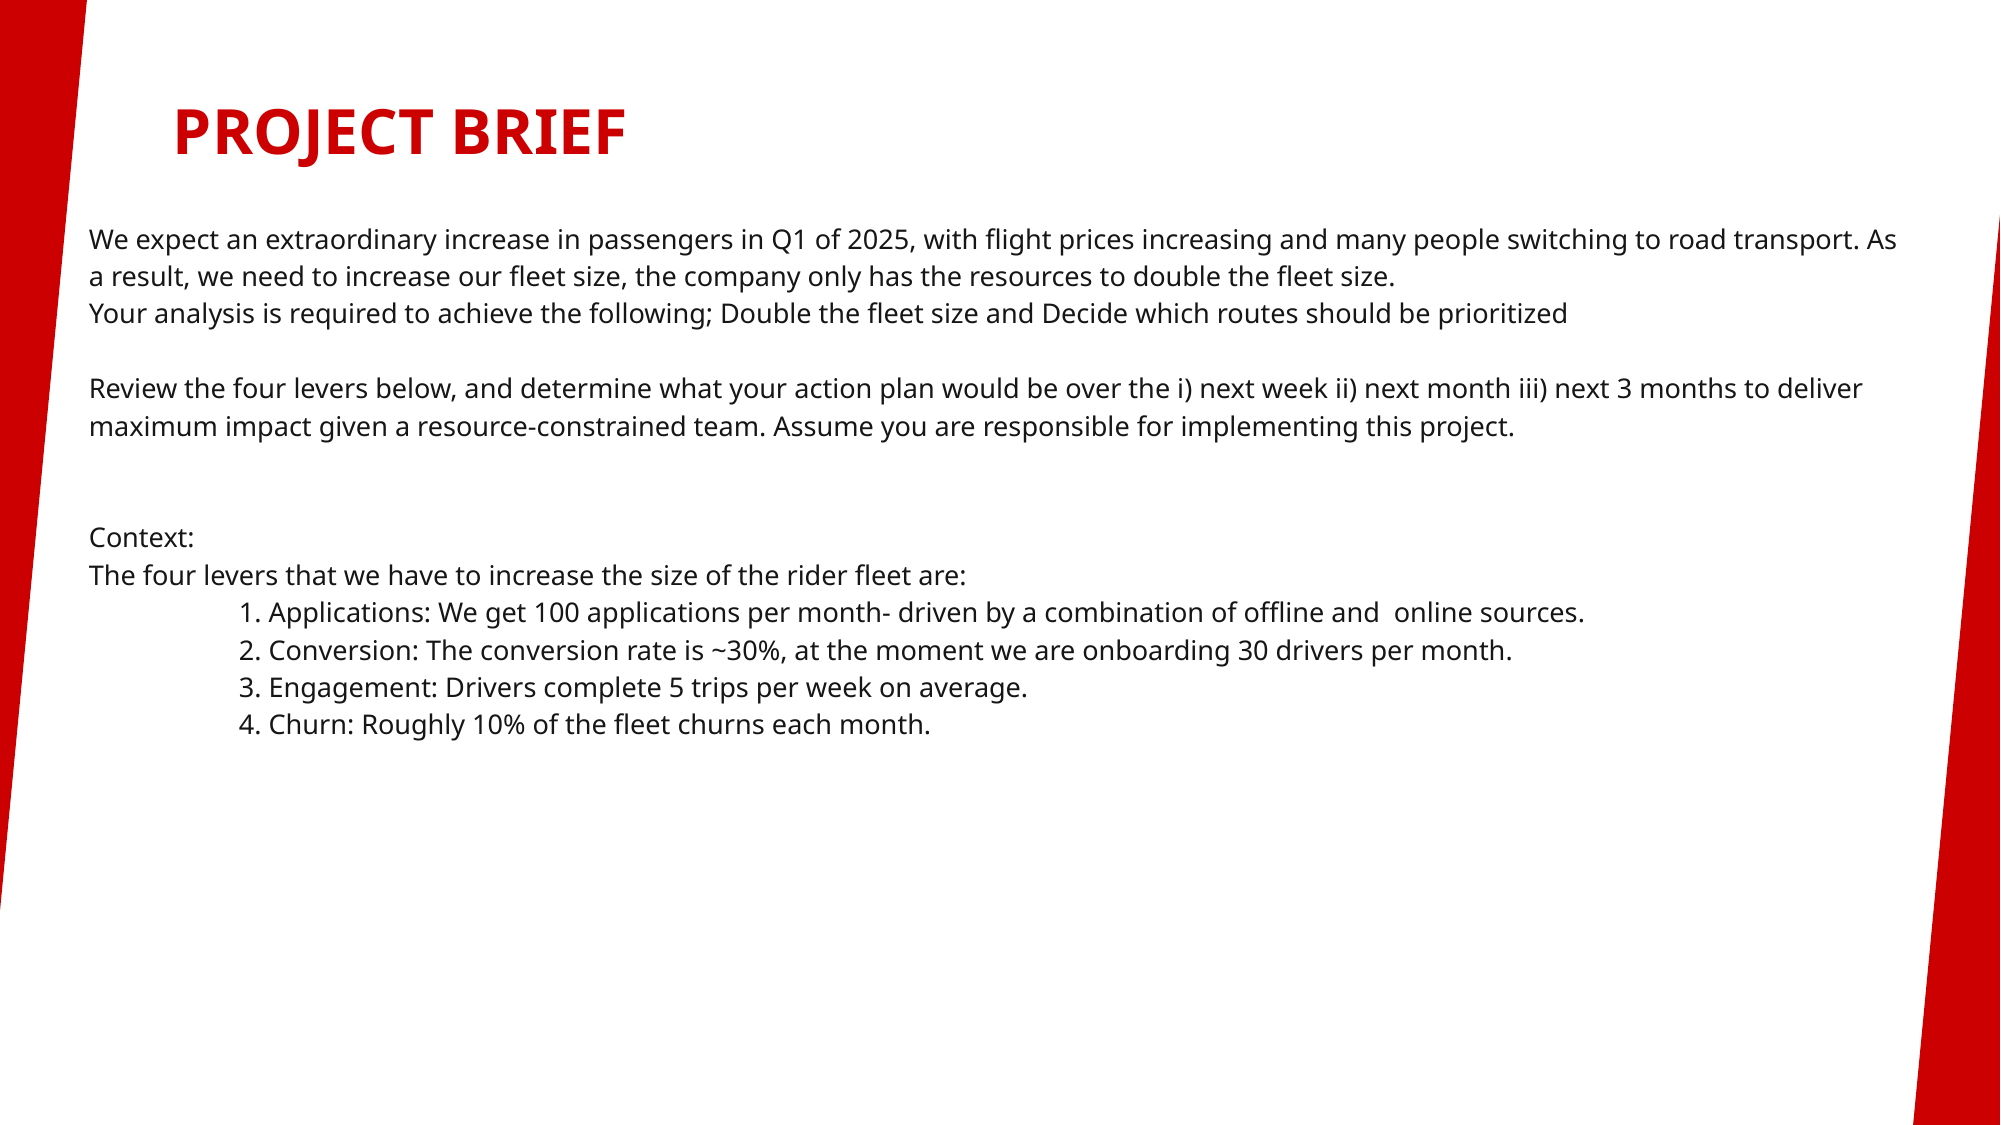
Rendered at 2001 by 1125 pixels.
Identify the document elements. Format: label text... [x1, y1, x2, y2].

title PROJECT BRIEF [157, 77, 1842, 202]
list We expect an extraordinary increase in passengers in Q1 of 2025, with flight prices increasing and many people switching to road transport. As a result, we need to increase our fleet size, the company only has the resources to double the fleet size. Your analysis is required to achieve the following; Double the fleet size and Decide which routes should be prioritized Review the four levers below, and determine what your action plan would be over the i) next week ii) next month iii) next 3 months to deliver maximum impact given a resource-constrained team. Assume you are responsible for implementing this project. Context: The four levers that we have to increase the size of the rider fleet are: 1. Applications: We get 100 applications per month- driven by a combination of offline and online sources. 2. Conversion: The conversion rate is ~30%, at the moment we are onboarding 30 drivers per month. 3. Engagement: Drivers complete 5 trips per week on average. 4. Churn: Roughly 10% of the fleet churns each month. [73, 202, 1927, 964]
